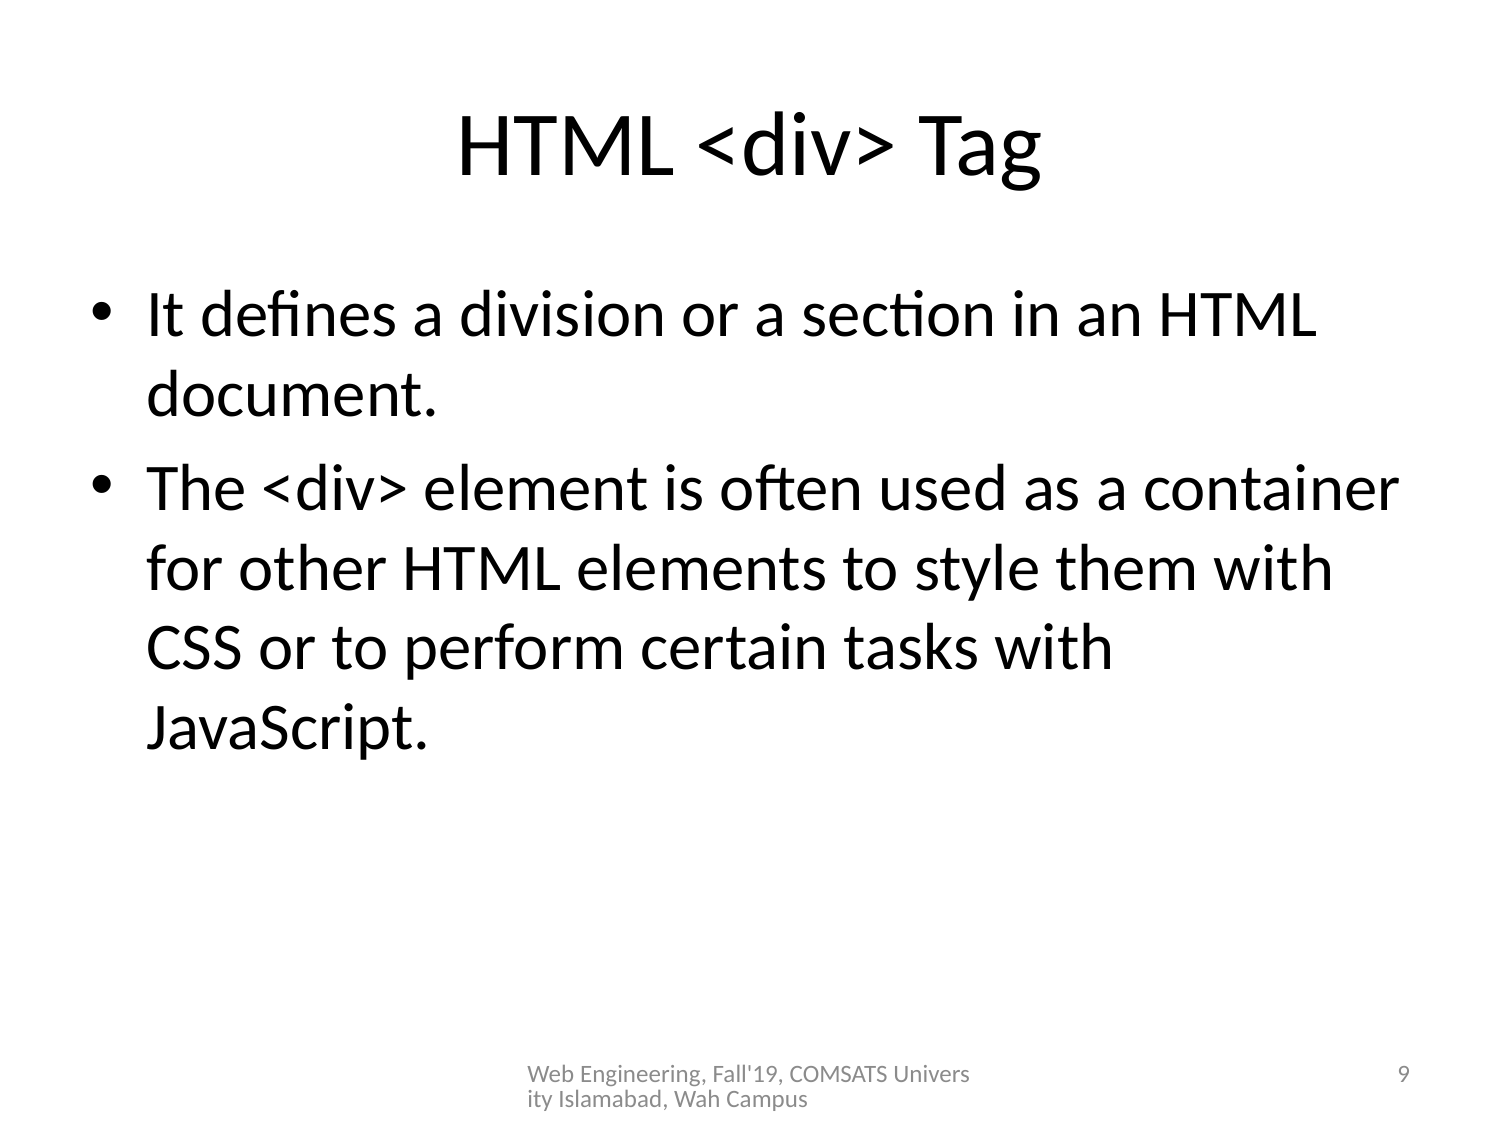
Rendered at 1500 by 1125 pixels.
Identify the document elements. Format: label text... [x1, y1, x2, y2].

footer Web Engineering, Fall'19, COMSATS University Islamabad, Wah Campus [512, 1042, 988, 1103]
slide_number 9 [1074, 1042, 1425, 1103]
list It defines a division or a section in an HTML document. The <div> element is often used as a container for other HTML elements to style them with CSS or to perform certain tasks with JavaScript. [75, 262, 1425, 1005]
title HTML <div> Tag [75, 45, 1425, 233]
